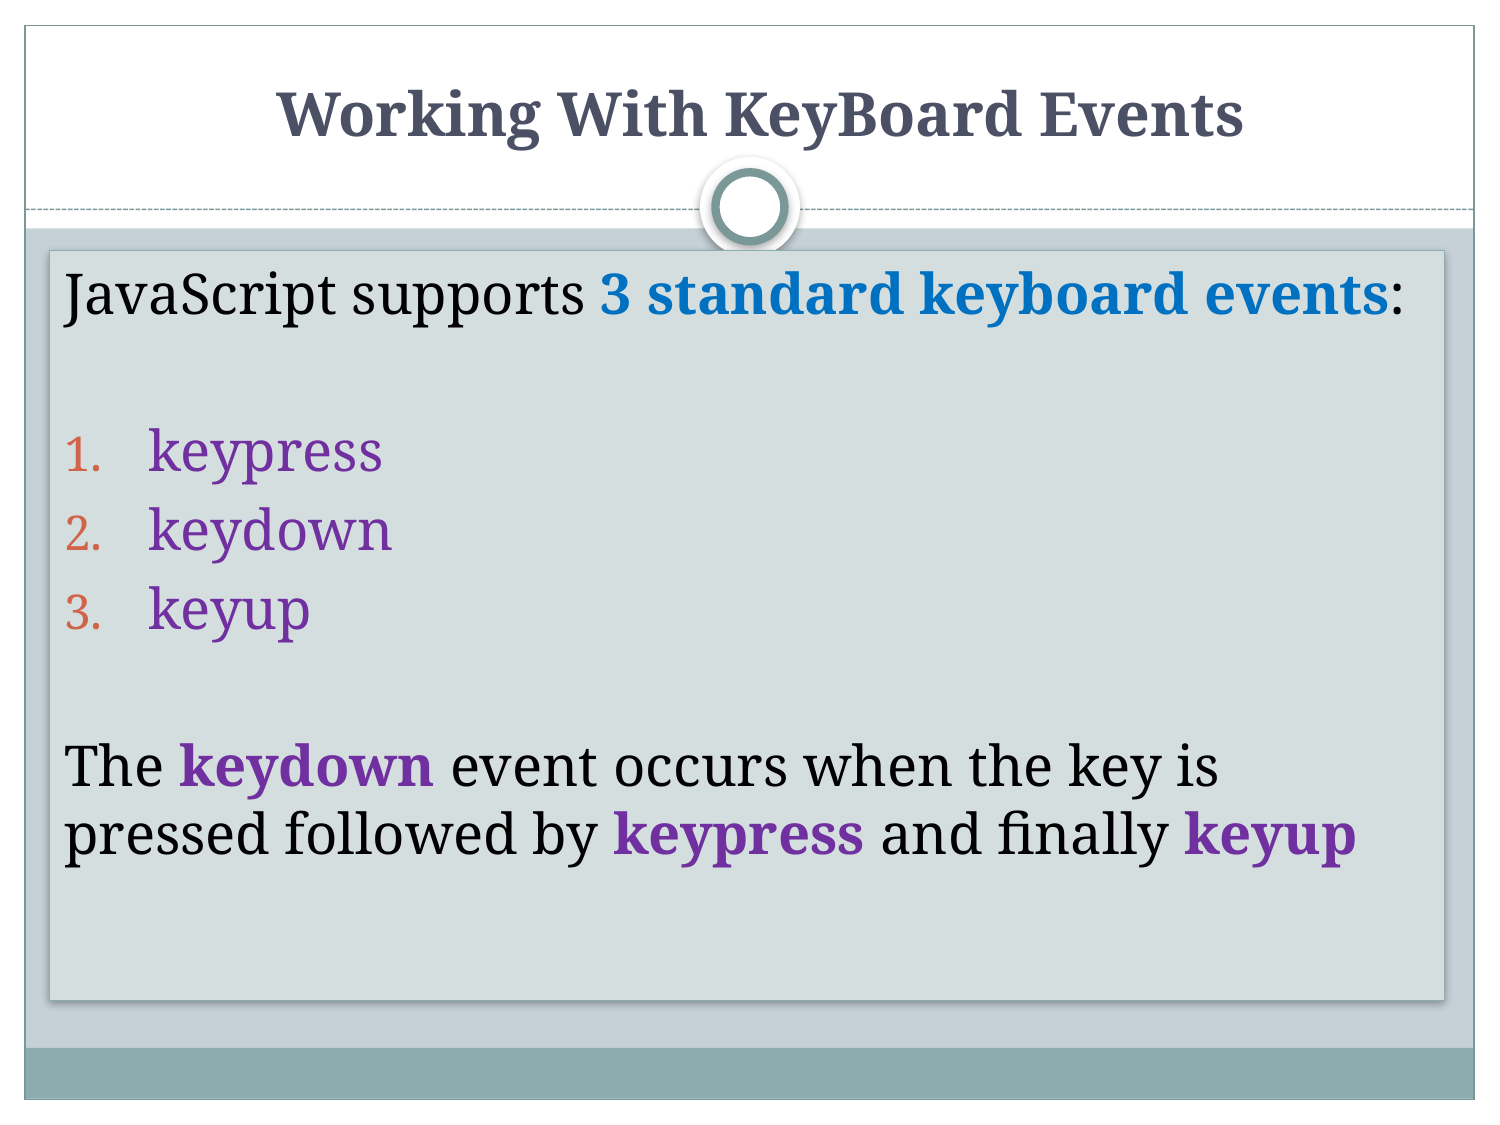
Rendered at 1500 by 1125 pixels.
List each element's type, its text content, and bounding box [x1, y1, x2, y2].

title Working With KeyBoard Events [49, 37, 1450, 162]
list JavaScript supports 3 standard keyboard events: keypress keydown keyup The keydown event occurs when the key is pressed followed by keypress and finally keyup [49, 250, 1445, 1001]
